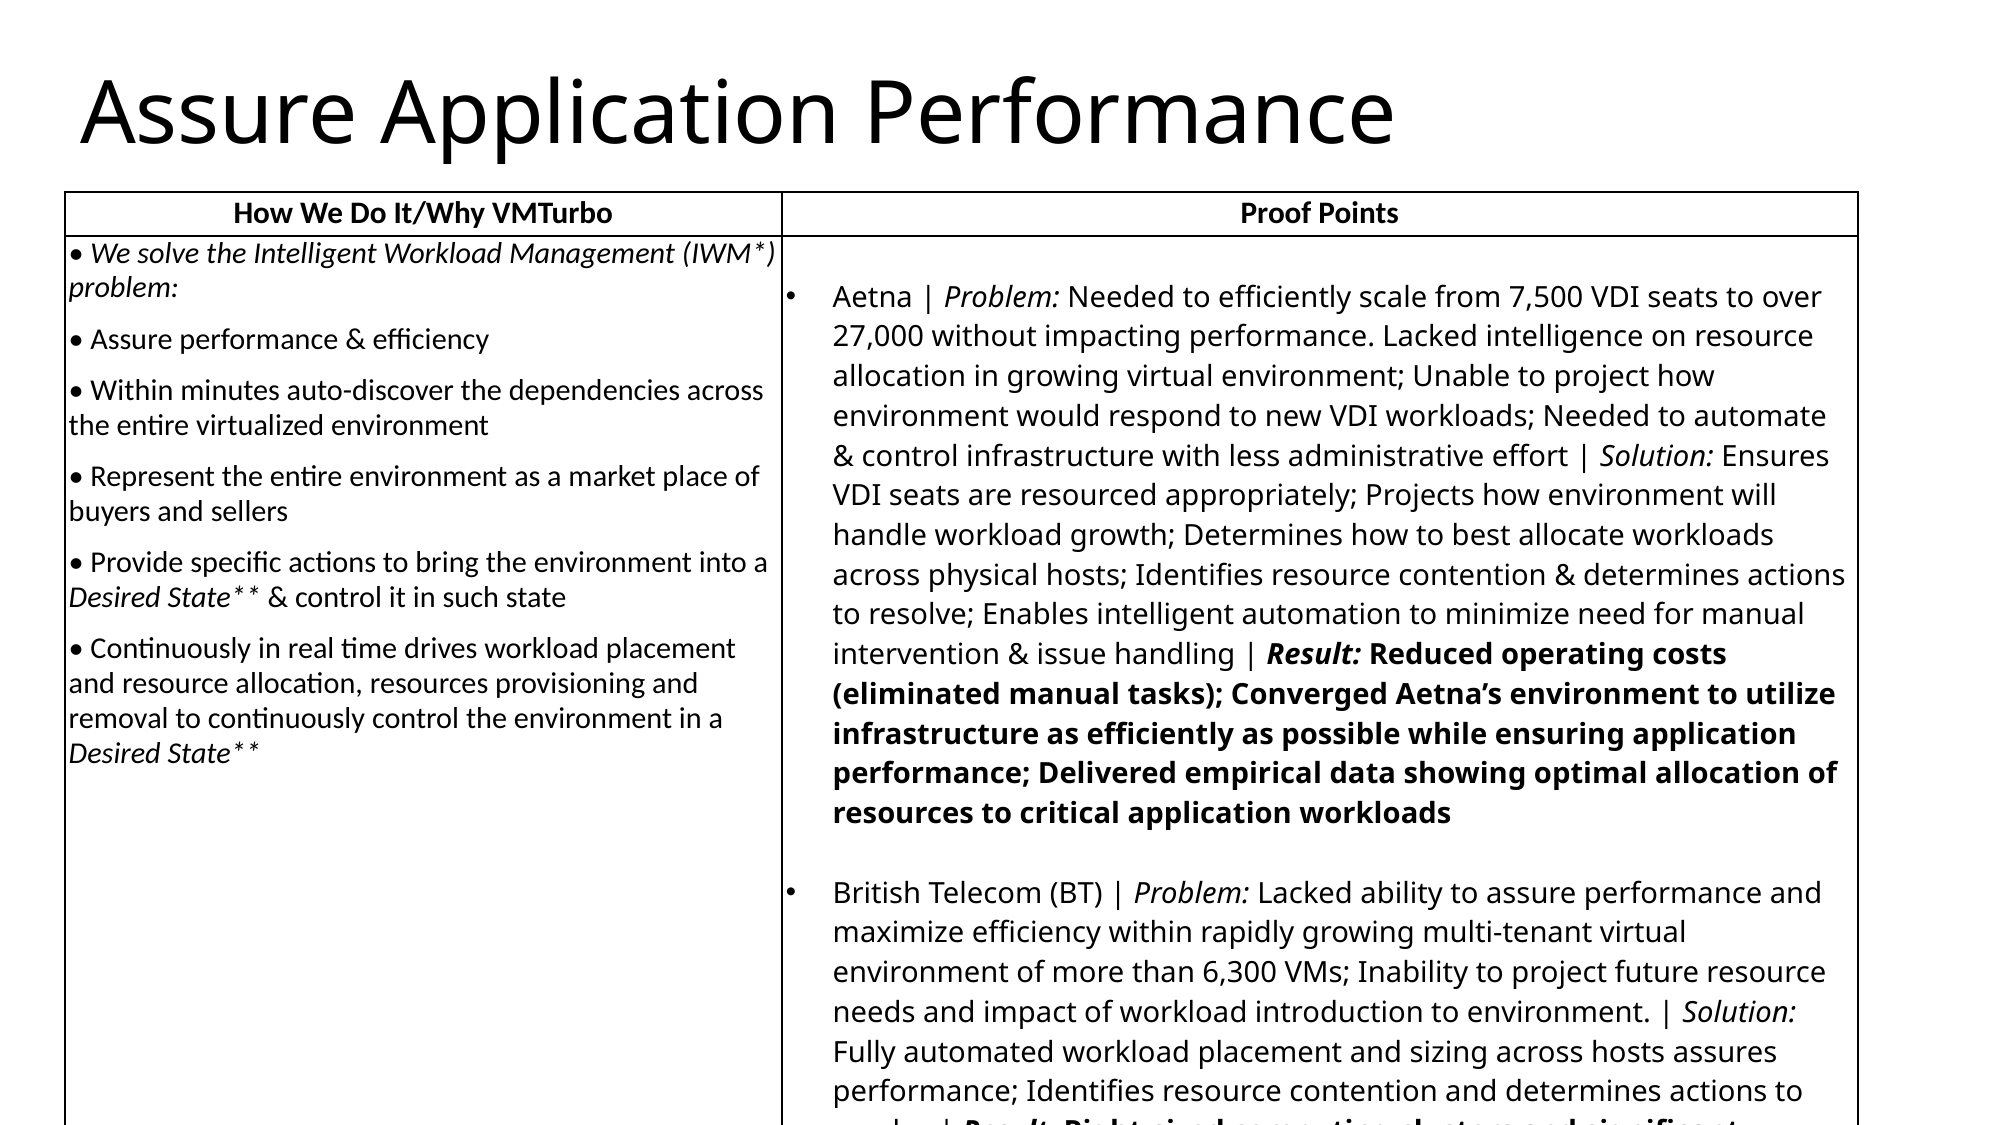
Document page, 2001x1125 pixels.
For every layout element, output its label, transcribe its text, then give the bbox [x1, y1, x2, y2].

title Assure Application Performance [64, 65, 1803, 166]
table_cell Aetna | Problem: Needed to efficiently scale from 7,500 VDI seats to over 27,000 without impacting performance. Lacked intelligence on resource allocation in growing virtual environment; Unable to project how environment would respond to new VDI workloads; Needed to automate & control infrastructure with less administrative effort | Solution: Ensures VDI seats are resourced appropriately; Projects how environment will handle workload growth; Determines how to best allocate workloads across physical hosts; Identifies resource contention & determines actions to resolve; Enables intelligent automation to minimize need for manual intervention & issue handling | Result: Reduced operating costs (eliminated manual tasks); Converged Aetna’s environment to utilize infrastructure as efficiently as possible while ensuring application performance; Delivered empirical data showing optimal allocation of resources to critical application workloads British Telecom (BT) | Problem: Lacked ability to assure performance and maximize efficiency within rapidly growing multi-tenant virtual environment of more than 6,300 VMs; Inability to project future resource needs and impact of workload introduction to environment. | Solution: Fully automated workload placement and sizing across hosts assures performance; Identifies resource contention and determines actions to resolve | Result: Right-sized computing clusters and significant savings due to hardware and license cost savings. [783, 237, 1857, 1125]
table_cell • We solve the Intelligent Workload Management (IWM*) problem: • Assure performance & efficiency • Within minutes auto-discover the dependencies across the entire virtualized environment • Represent the entire environment as a market place of buyers and sellers • Provide specific actions to bring the environment into a Desired State** & control it in such state • Continuously in real time drives workload placement and resource allocation, resources provisioning and removal to continuously control the environment in a Desired State** [66, 237, 781, 1125]
table_header How We Do It/Why VMTurbo [66, 193, 781, 235]
table_header Proof Points [783, 193, 1857, 235]
